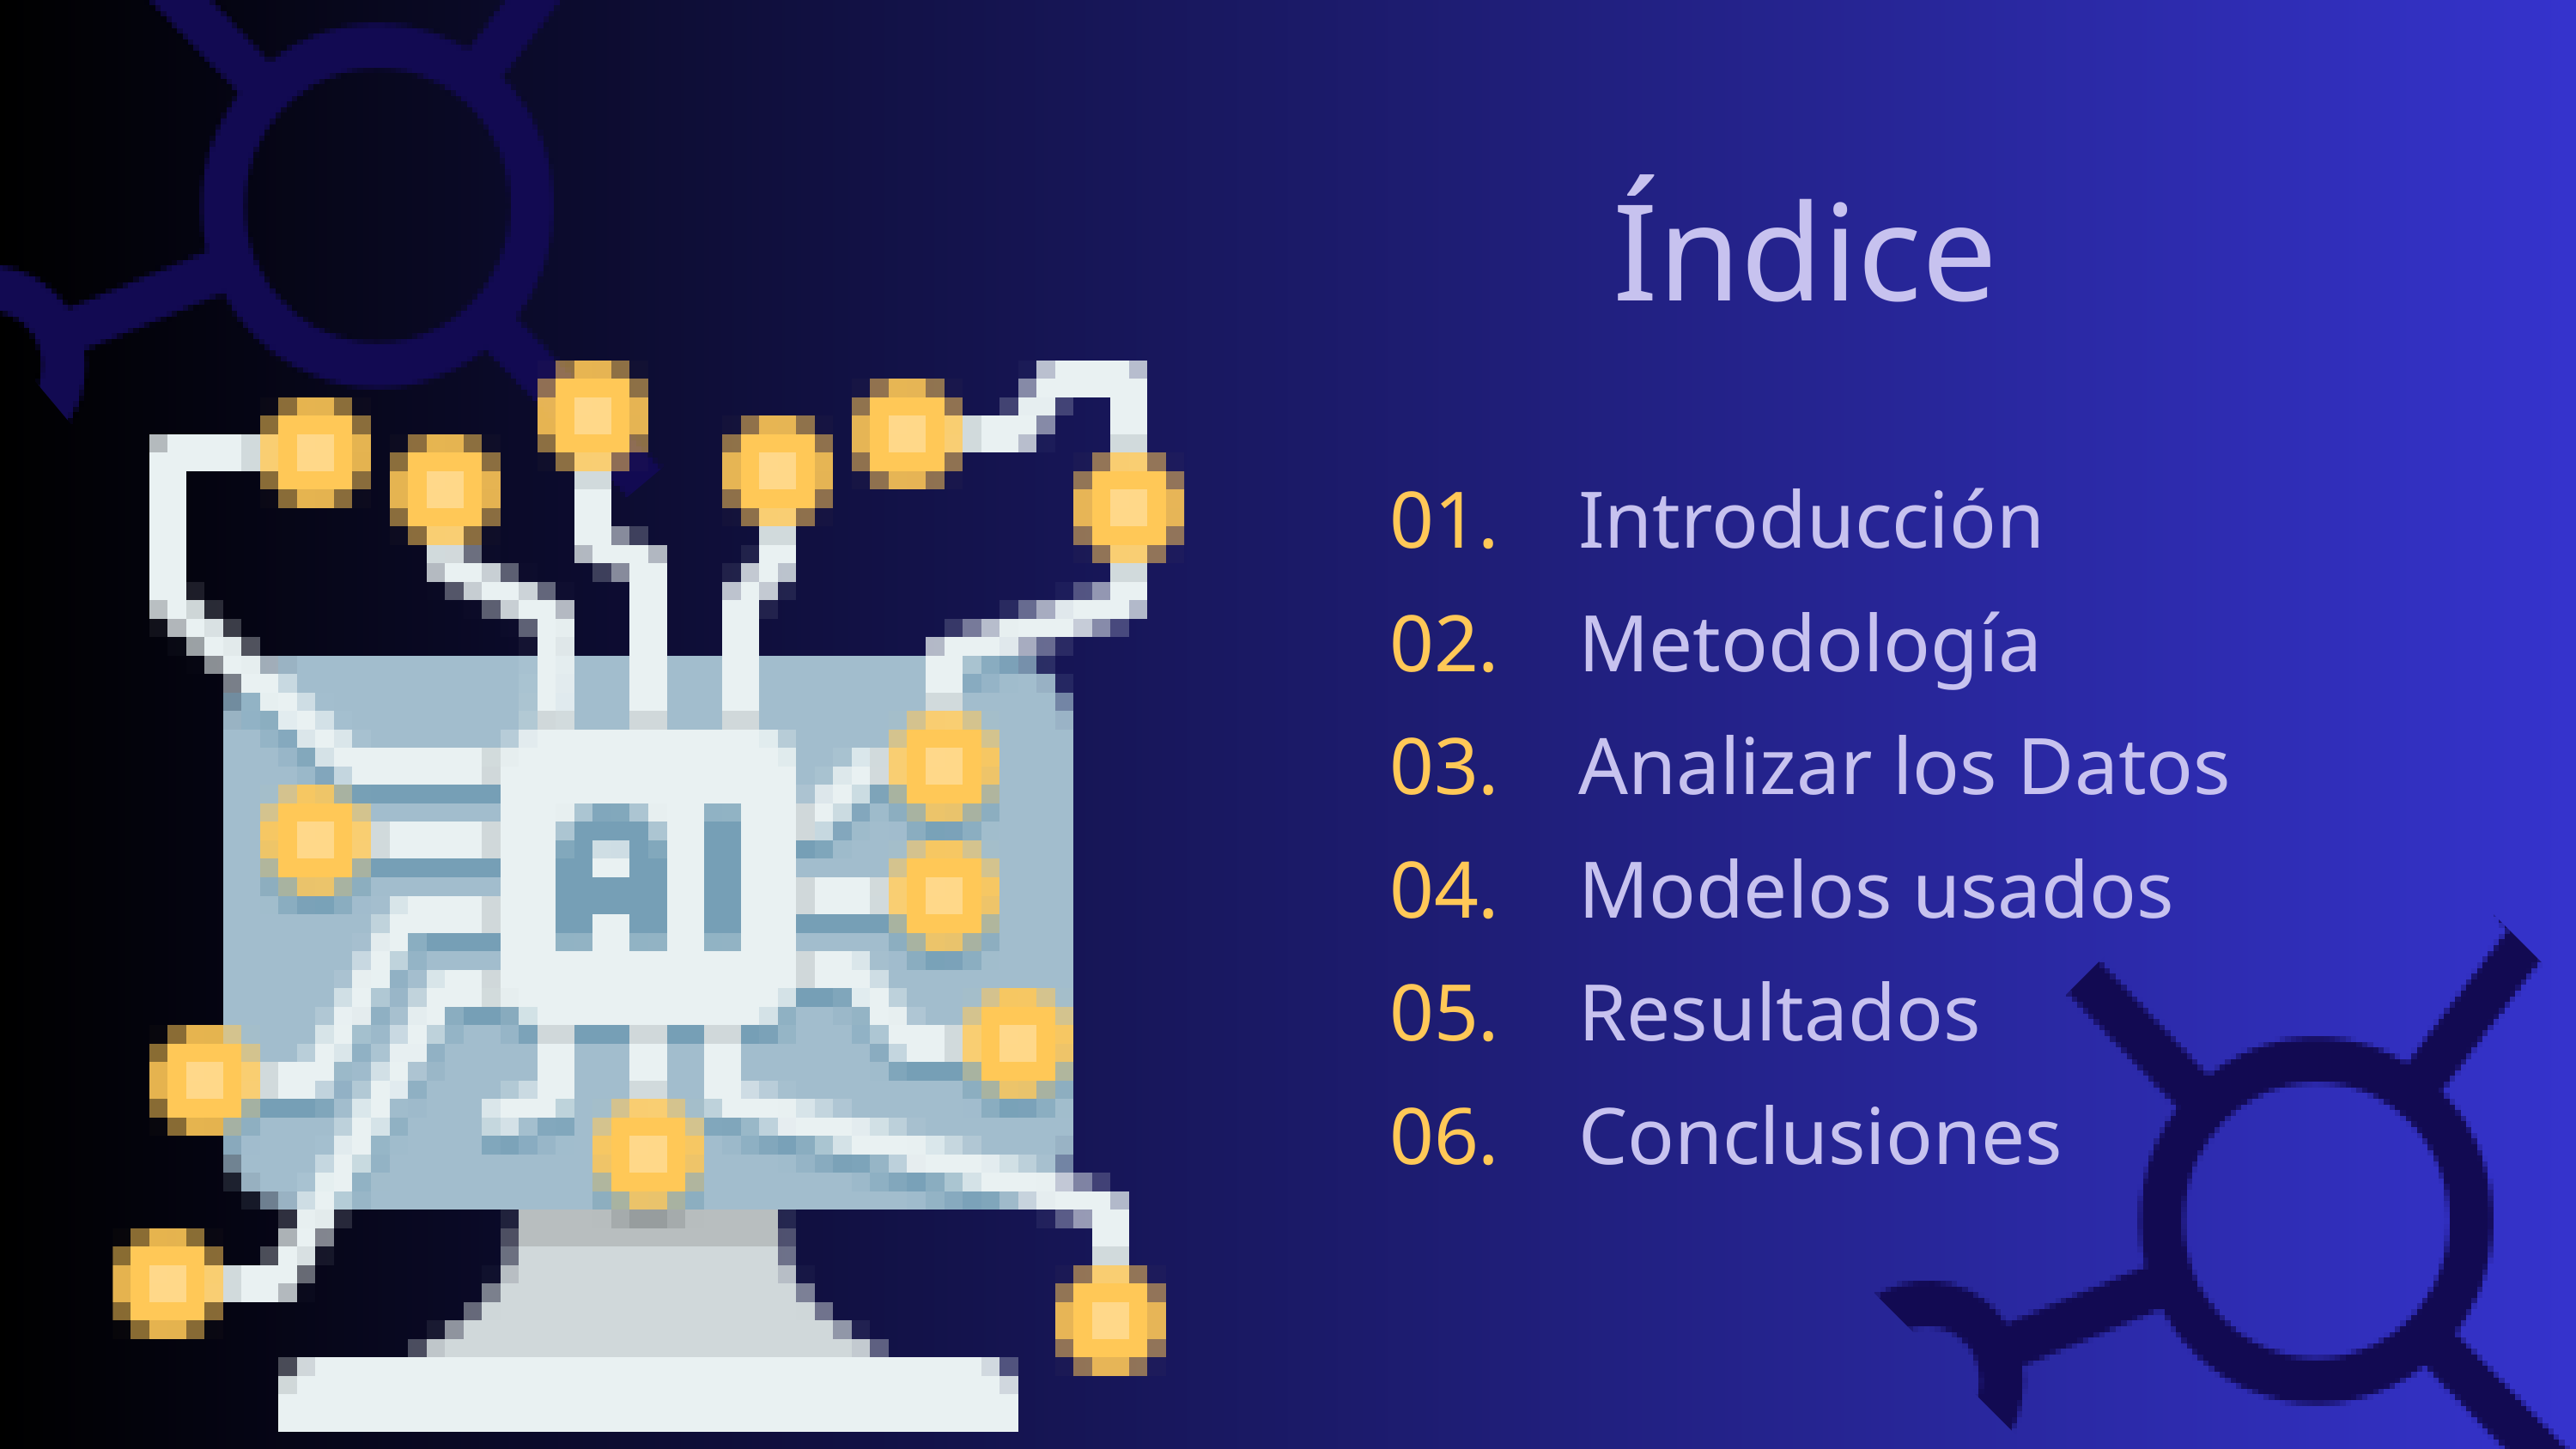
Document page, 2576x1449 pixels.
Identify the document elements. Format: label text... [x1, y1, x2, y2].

text_box 01. 02. 03. 04. 05. 06. [1349, 440, 1500, 1180]
text_box [112, 361, 1185, 1432]
text_box Introducción Metodología Analizar los Datos Modelos usados Resultados Conclusiones [1578, 440, 2418, 1180]
text_box Índice [1287, 140, 2324, 328]
text_box [0, 0, 899, 474]
text_box [1820, 839, 2576, 1449]
